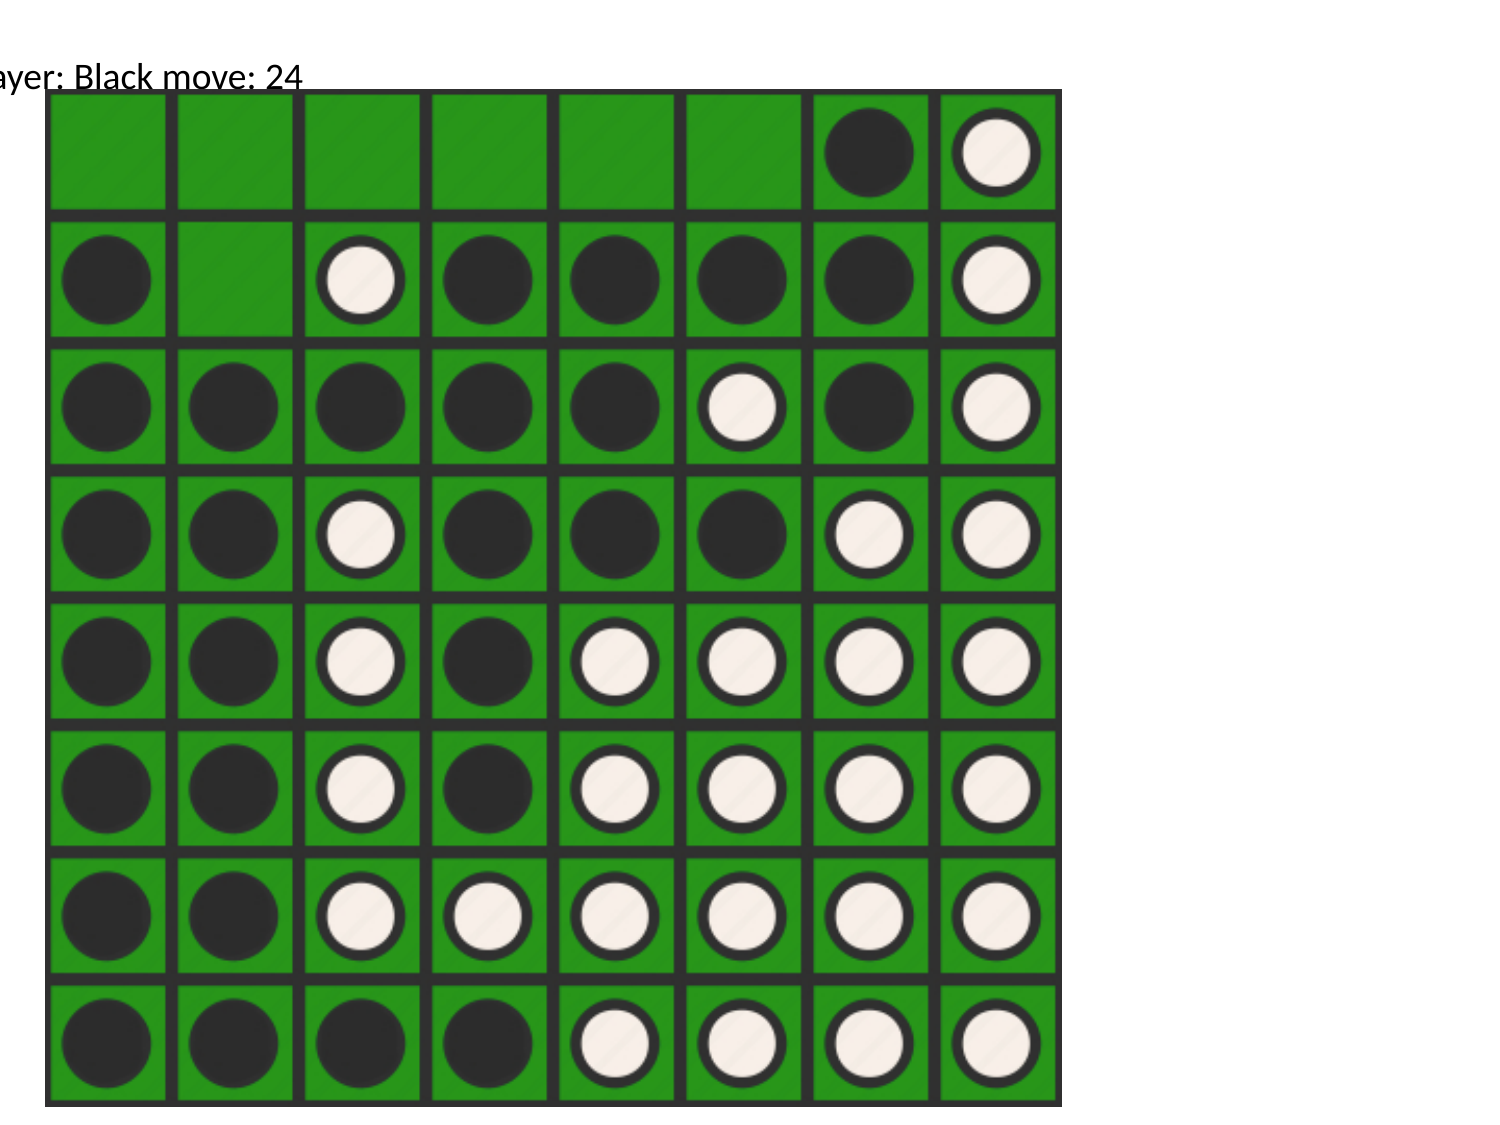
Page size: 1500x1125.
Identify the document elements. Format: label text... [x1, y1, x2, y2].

picture [44, 89, 1062, 1107]
text_box turn: 53 player: Black move: 24 [0, 44, 319, 105]
